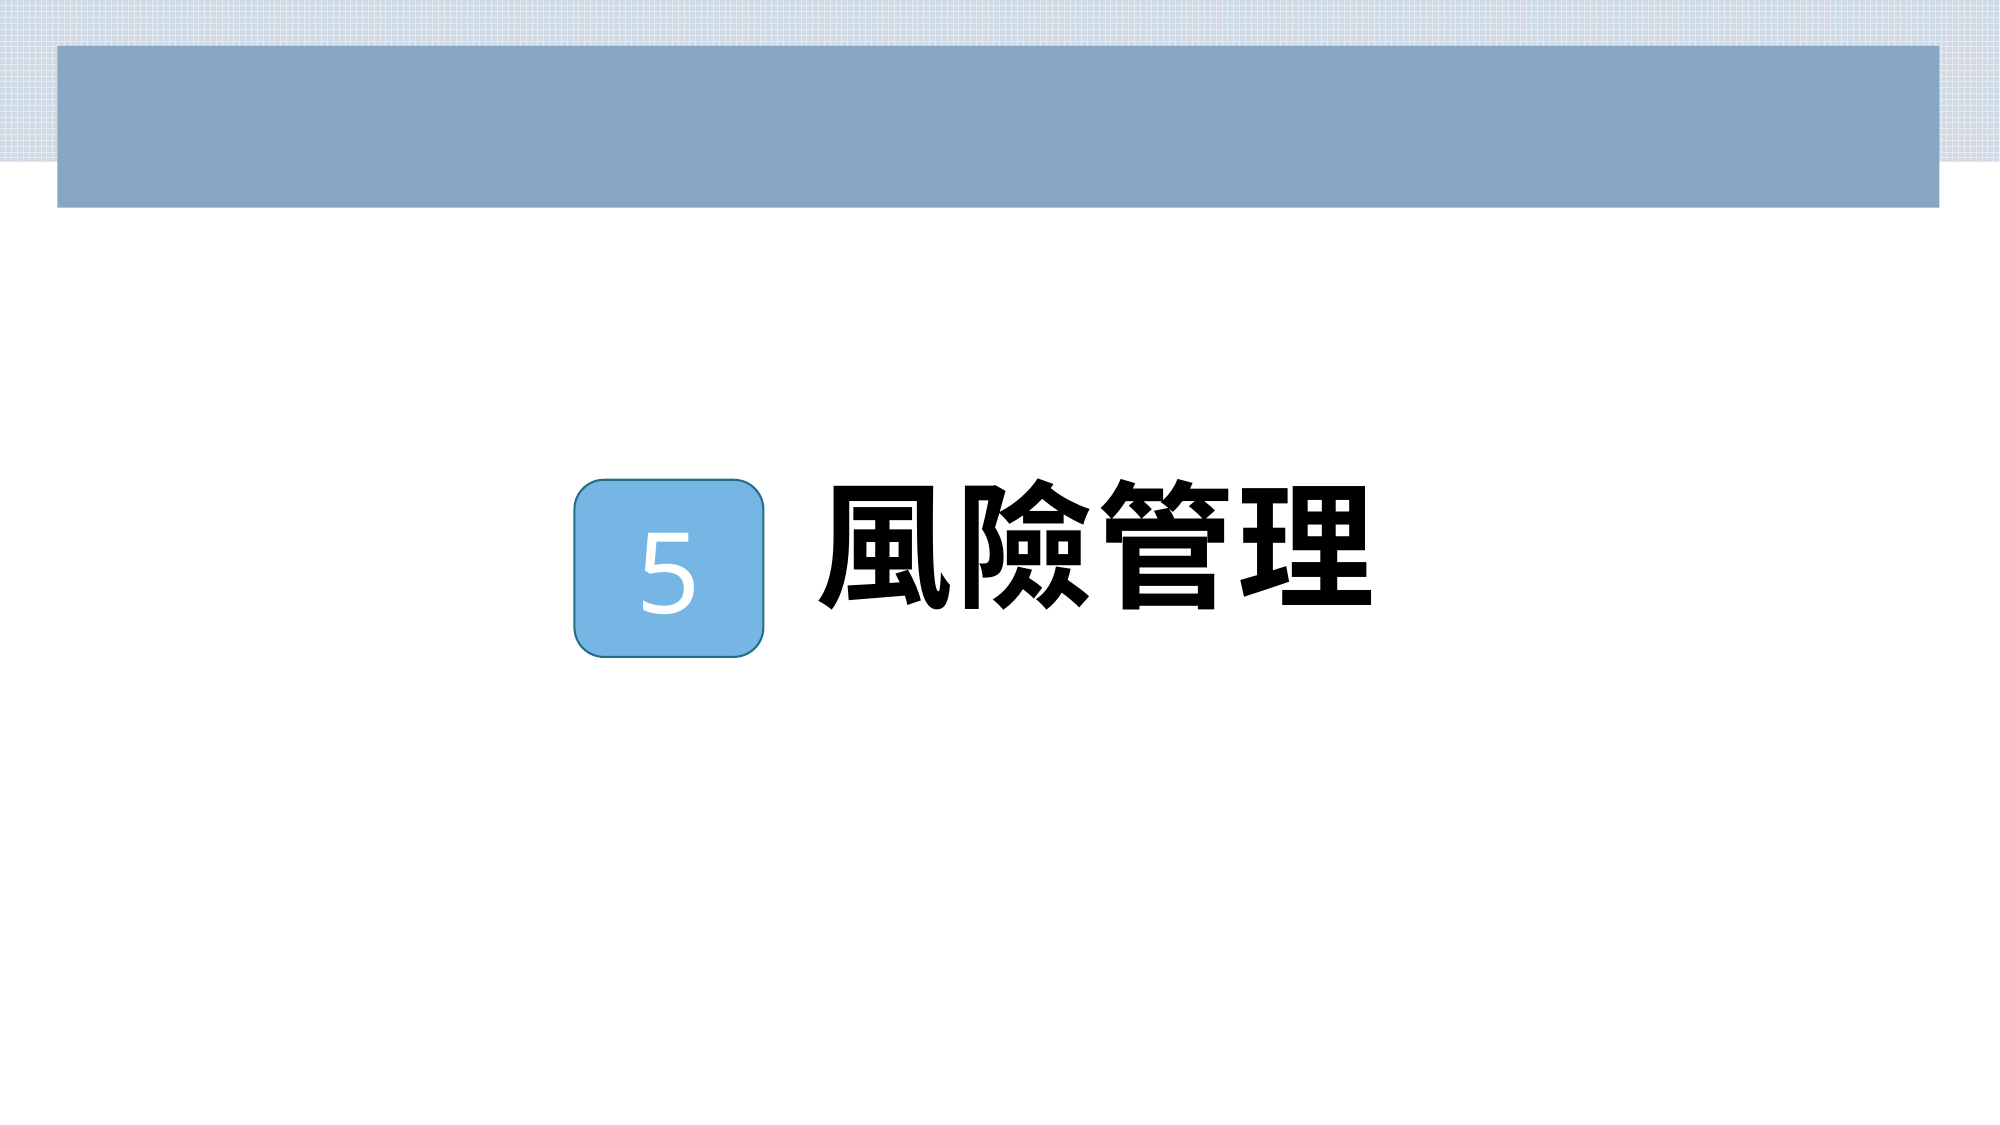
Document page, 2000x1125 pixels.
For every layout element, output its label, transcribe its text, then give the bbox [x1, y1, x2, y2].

title 風險管理 [797, 420, 1437, 682]
text_box 5 [573, 478, 765, 658]
